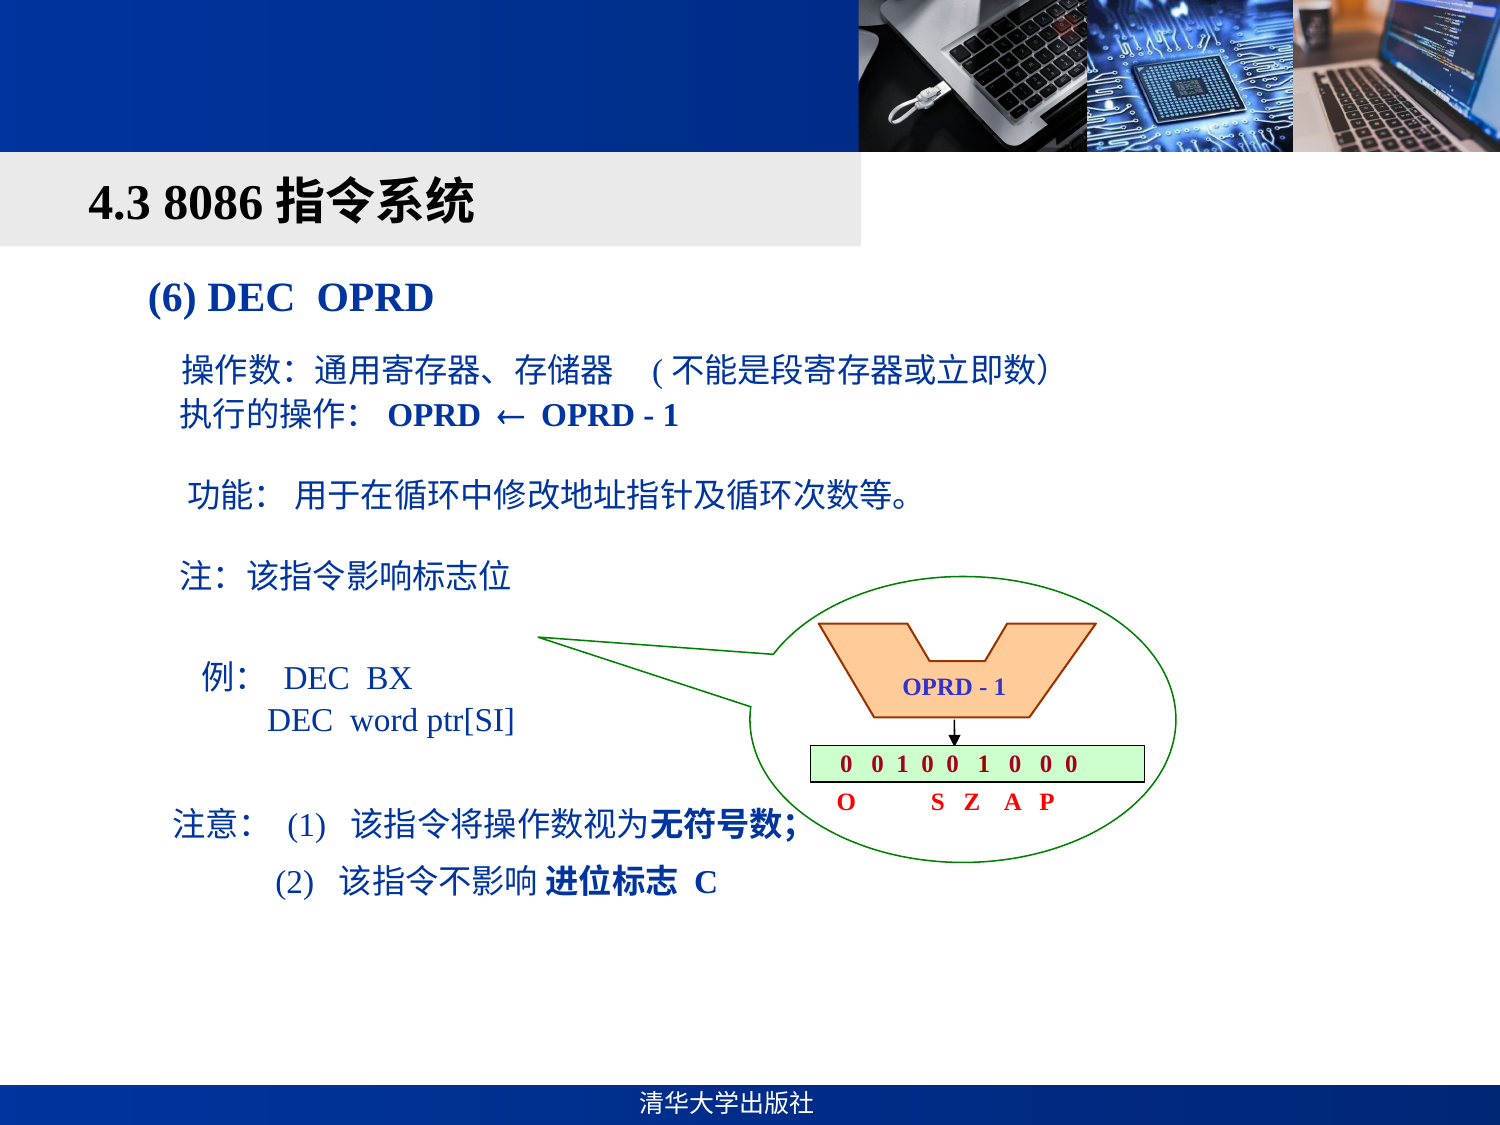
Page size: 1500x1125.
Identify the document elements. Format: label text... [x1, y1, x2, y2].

text_box O S Z A P [790, 804, 814, 823]
text_box O S Z A P [1112, 804, 1136, 823]
text_box (6) DEC OPRD 操作数：通用寄存器、存储器 (不能是段寄存器或立即数） 执行的操作：OPRD  OPRD - 1 功能： 用于在循环中修改地址指针及循环次数等。 注：该指令影响标志位 例： DEC BX DEC word ptr[SI] 注意： (1) 该指令将操作数视为无符号数； (2) 该指令不影响 进位标志 C [112, 262, 1200, 850]
picture [858, 0, 1500, 152]
list 4.3 8086指令系统 [73, 162, 1031, 258]
text_box [537, 576, 1176, 863]
